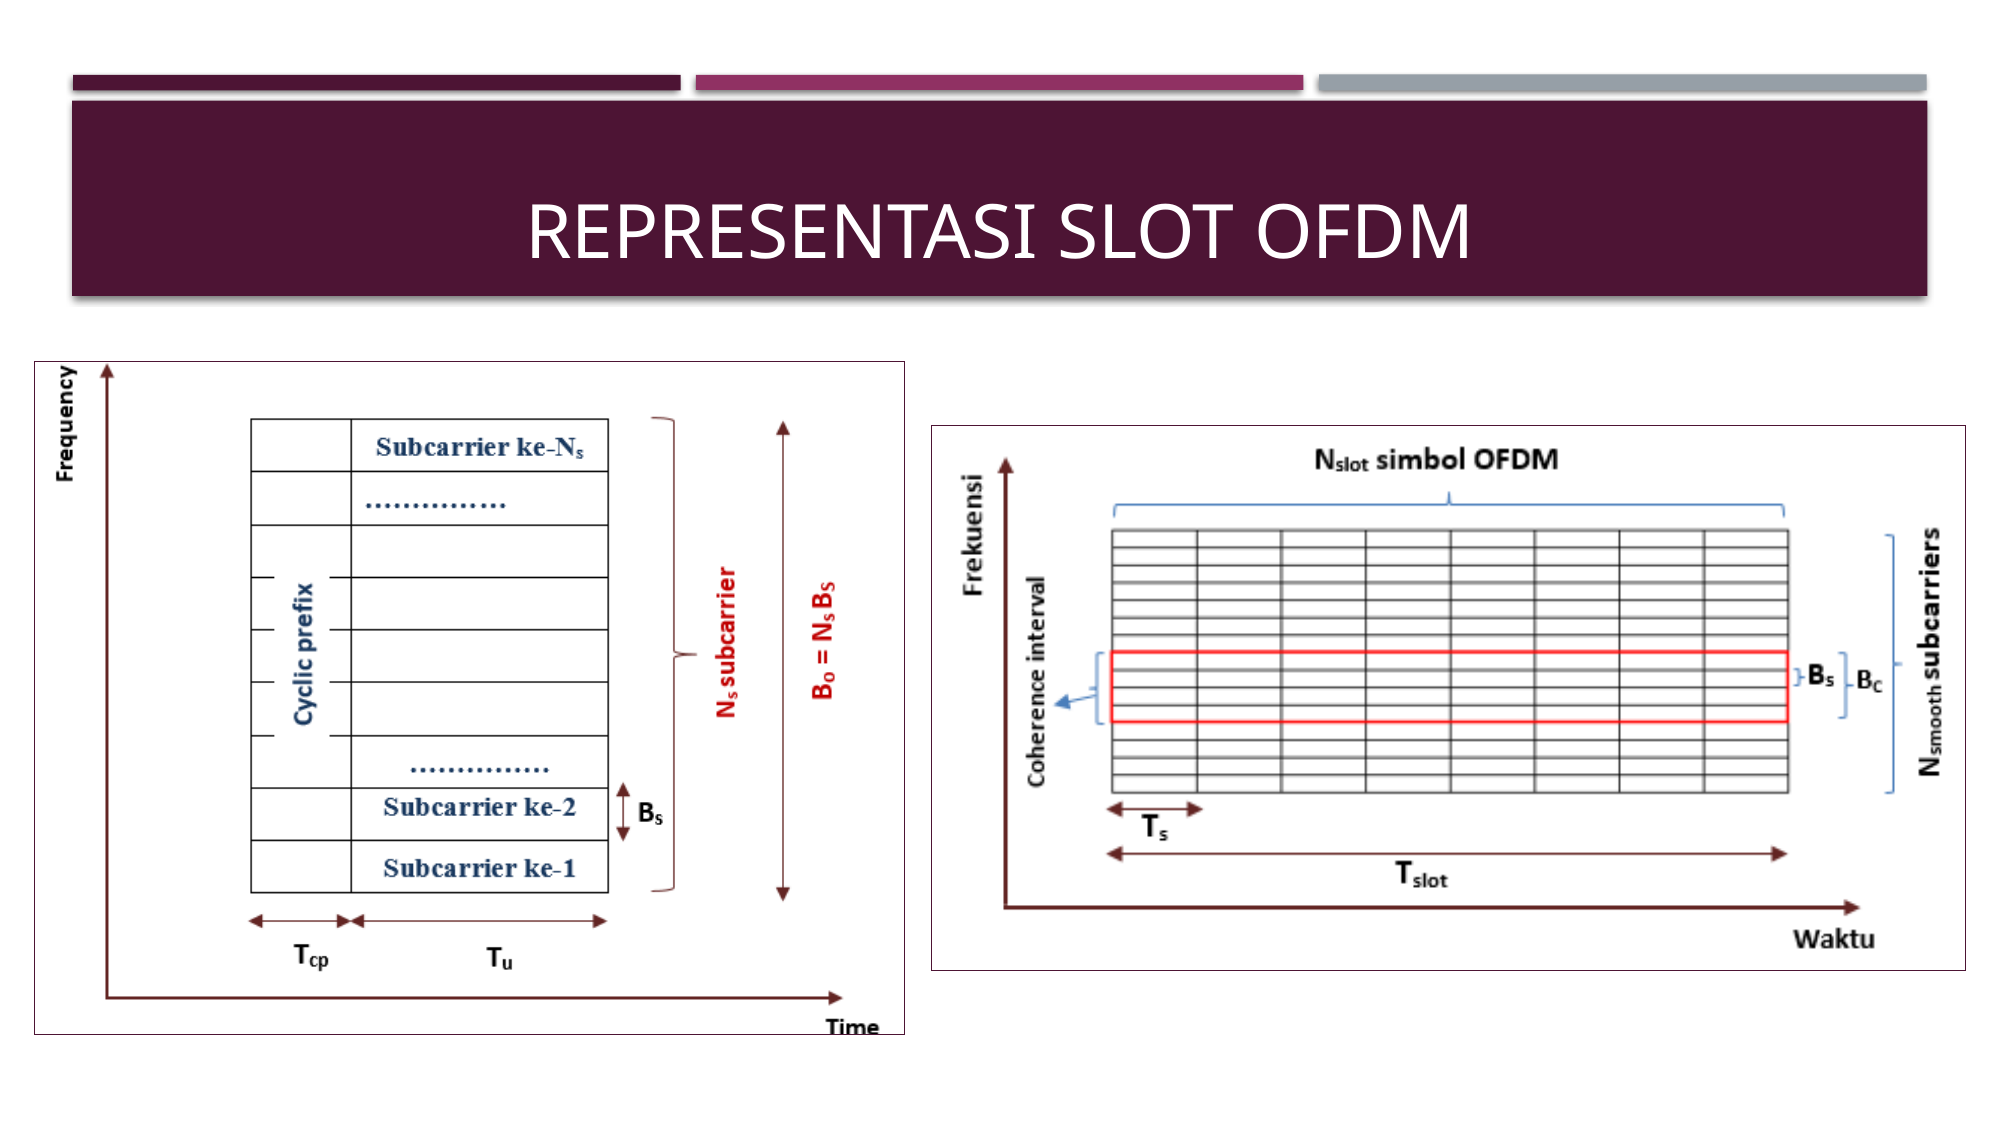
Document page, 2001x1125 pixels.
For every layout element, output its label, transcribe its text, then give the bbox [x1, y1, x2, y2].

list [930, 424, 1967, 972]
title Representasi slot ofdm [95, 115, 1905, 282]
picture [33, 360, 905, 1036]
